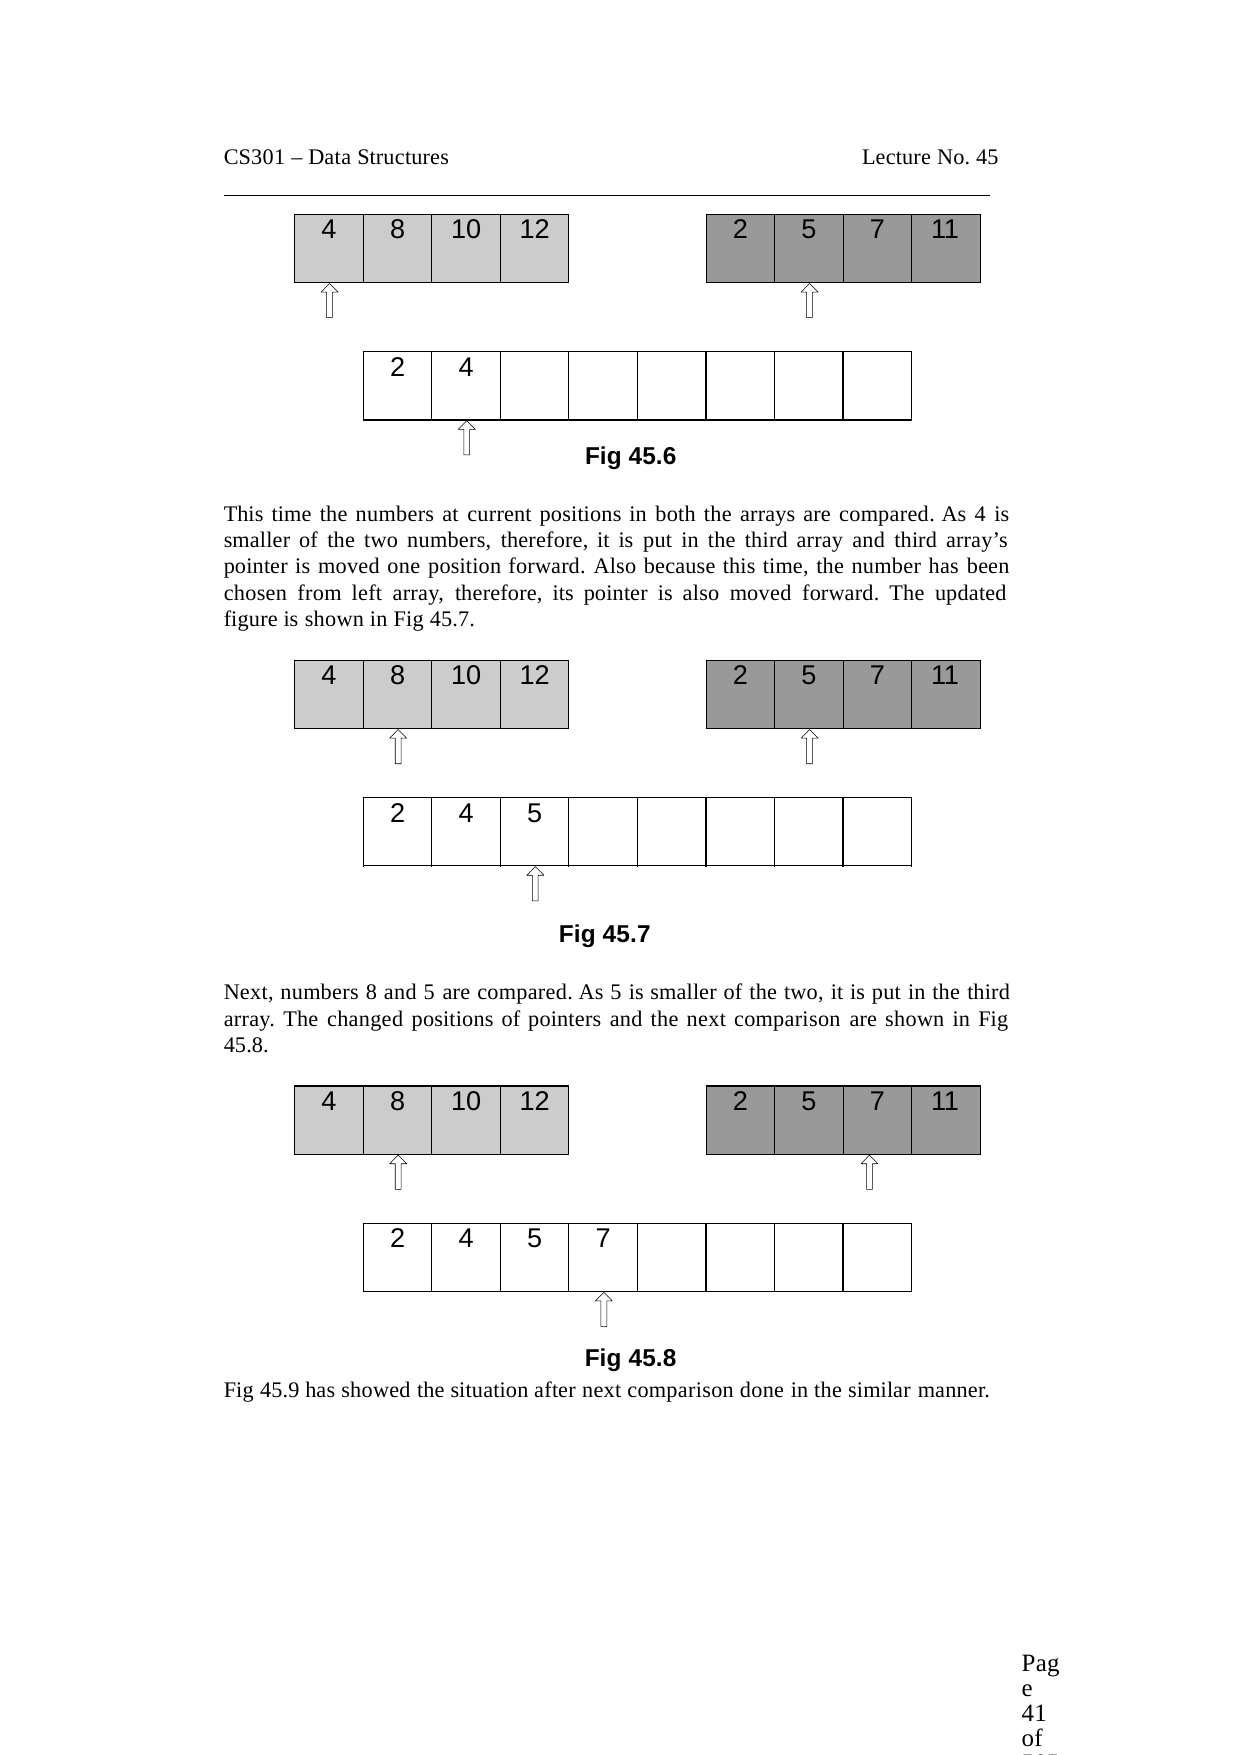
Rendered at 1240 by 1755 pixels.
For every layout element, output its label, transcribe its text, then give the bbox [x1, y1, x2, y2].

table_header 8 [364, 1087, 431, 1154]
table_header [638, 352, 705, 419]
table_header 2 [364, 352, 431, 419]
table_header 11 [912, 215, 980, 282]
table_header [844, 798, 911, 865]
text_box CS301 – Data Structures [221, 142, 453, 170]
text_box [861, 1155, 879, 1190]
table_header 2 [364, 1224, 431, 1291]
table_header [775, 1224, 842, 1291]
table_header [501, 352, 568, 419]
table_header 5 [501, 1224, 568, 1291]
table_header 2 [707, 215, 774, 282]
text_box Fig 45.6 This time the numbers at current positions in both the arrays are compared. As 4 is smaller of the two numbers, therefore, it is put in the third array and third array’s pointer is moved one position forward. Also because this time, the number has been chosen from left array, therefore, its pointer is also moved forward. The updated figure is shown in Fig 45.7. [221, 439, 1018, 632]
table_header 7 [844, 661, 911, 728]
table_header 4 [432, 1224, 500, 1291]
table_header [707, 1224, 774, 1291]
text_box Fig 45.7 Next, numbers 8 and 5 are compared. As 5 is smaller of the two, it is put in the third array. The changed positions of pointers and the next comparison are shown in Fig 45.8. [221, 918, 1018, 1058]
text_box [389, 729, 407, 764]
table_header 4 [432, 352, 500, 419]
table_header 11 [912, 661, 980, 728]
table_header 8 [364, 661, 431, 728]
text_box [801, 729, 819, 764]
table_header 7 [569, 1224, 637, 1291]
table_header 2 [364, 798, 431, 865]
slide_number Page 41 of 505 [1019, 1651, 1065, 1755]
table_header [707, 798, 774, 865]
table_header 4 [432, 798, 500, 865]
table_header 10 [432, 215, 500, 282]
table_header [638, 798, 705, 865]
text_box Lecture No. 45 [860, 142, 1003, 170]
table_header 4 [295, 215, 363, 282]
table_header 5 [775, 661, 843, 728]
table_header [638, 1224, 705, 1291]
table_header 10 [432, 1087, 500, 1154]
text_box [526, 866, 544, 901]
table_header [844, 352, 911, 419]
text_box [801, 283, 819, 318]
table_header [707, 352, 774, 419]
table_header 5 [775, 215, 843, 282]
table_header [844, 1224, 911, 1291]
table_header [775, 352, 842, 419]
table_header 5 [775, 1087, 843, 1154]
table_header 12 [501, 215, 568, 282]
text_box [458, 420, 476, 439]
text_box Fig 45.8 Fig 45.9 has showed the situation after next comparison done in the similar manner. [221, 1342, 994, 1402]
table_header 11 [912, 1087, 980, 1154]
table_header 12 [501, 661, 568, 728]
text_box [321, 283, 339, 318]
table_header 10 [432, 661, 500, 728]
table_header 12 [501, 1087, 568, 1154]
table_header 4 [295, 1087, 363, 1154]
table_header 2 [707, 1087, 774, 1154]
text_box [389, 1155, 407, 1190]
table_header 2 [707, 661, 774, 728]
text_box [595, 1292, 613, 1327]
table_header 5 [501, 798, 568, 865]
table_header [569, 798, 637, 865]
table_header 7 [844, 215, 911, 282]
table_header [775, 798, 842, 865]
table_header [569, 352, 637, 419]
table_header 4 [295, 661, 363, 728]
table_header 8 [364, 215, 431, 282]
table_header 7 [844, 1087, 911, 1154]
